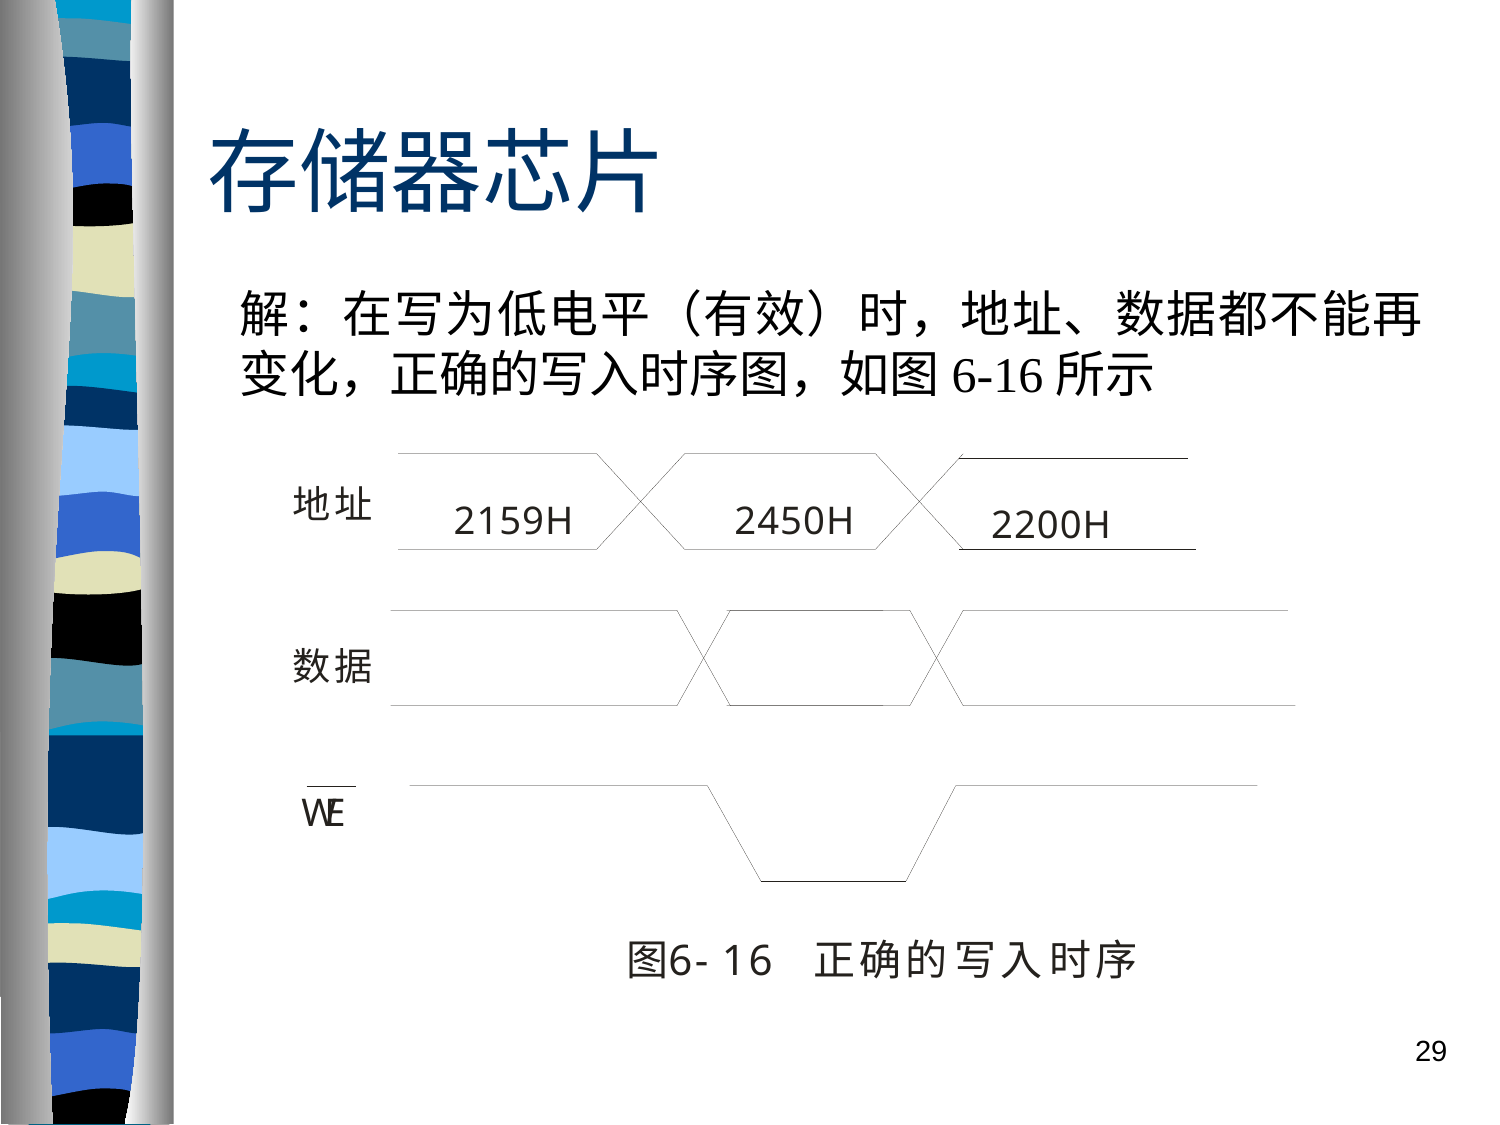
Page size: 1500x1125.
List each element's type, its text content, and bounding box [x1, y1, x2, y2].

picture [287, 449, 1301, 988]
slide_number 29 [1149, 1025, 1463, 1100]
title 存储器芯片 [192, 75, 1468, 263]
text_box 解：在写为低电平（有效）时，地址、数据都不能再变化，正确的写入时序图，如图6-16所示 [224, 274, 1438, 410]
